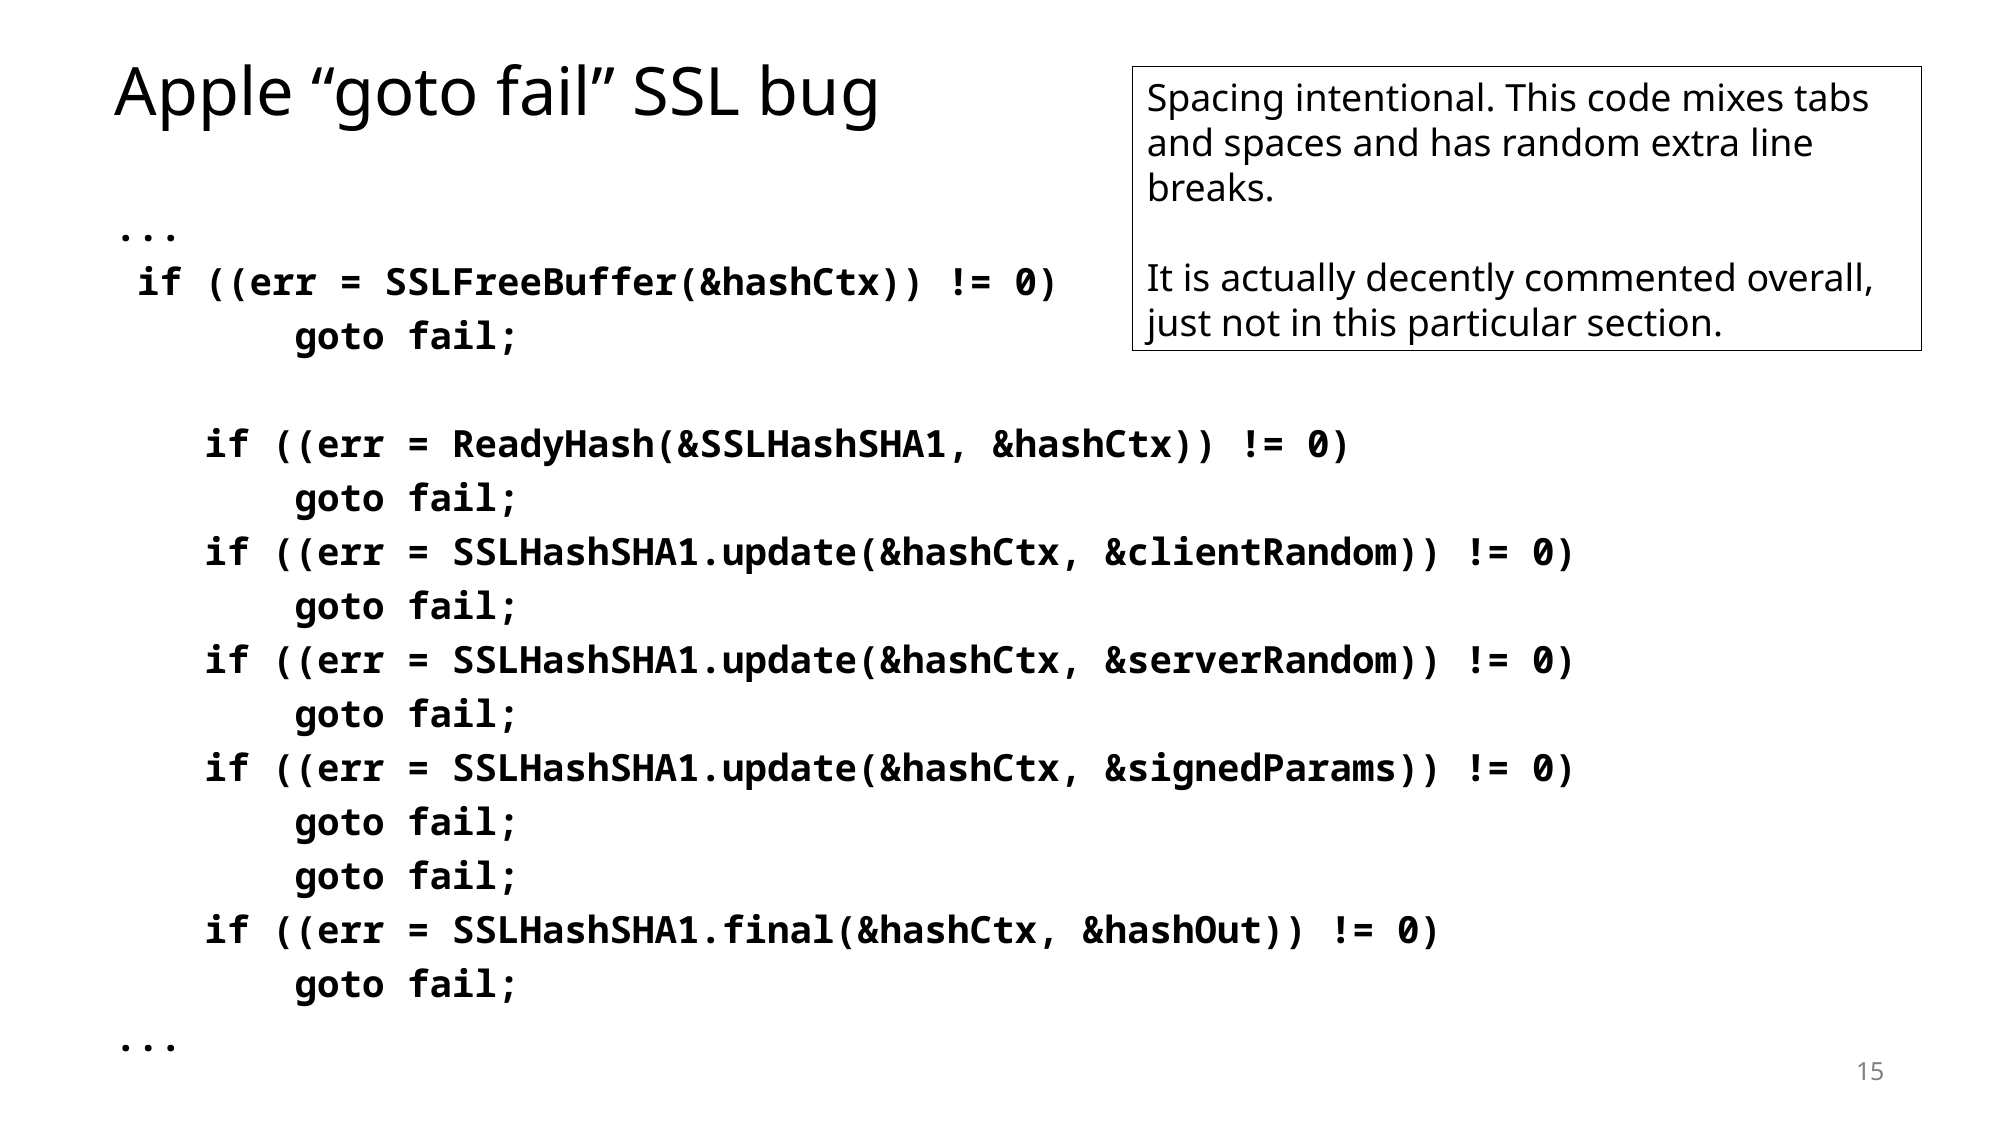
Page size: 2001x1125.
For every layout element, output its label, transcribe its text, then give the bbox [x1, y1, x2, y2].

slide_number 15 [1749, 1042, 1900, 1103]
text_box Spacing intentional. This code mixes tabs and spaces and has random extra line breaks. It is actually decently commented overall, just not in this particular section. [1132, 66, 1922, 351]
title Apple “goto fail” SSL bug [99, 37, 1900, 150]
list ... if ((err = SSLFreeBuffer(&hashCtx)) != 0) goto fail; if ((err = ReadyHash(&SSLHashSHA1, &hashCtx)) != 0) goto fail; if ((err = SSLHashSHA1.update(&hashCtx, &clientRandom)) != 0) goto fail; if ((err = SSLHashSHA1.update(&hashCtx, &serverRandom)) != 0) goto fail; if ((err = SSLHashSHA1.update(&hashCtx, &signedParams)) != 0) goto fail; goto fail; if ((err = SSLHashSHA1.final(&hashCtx, &hashOut)) != 0) goto fail; ... [99, 187, 1900, 1013]
